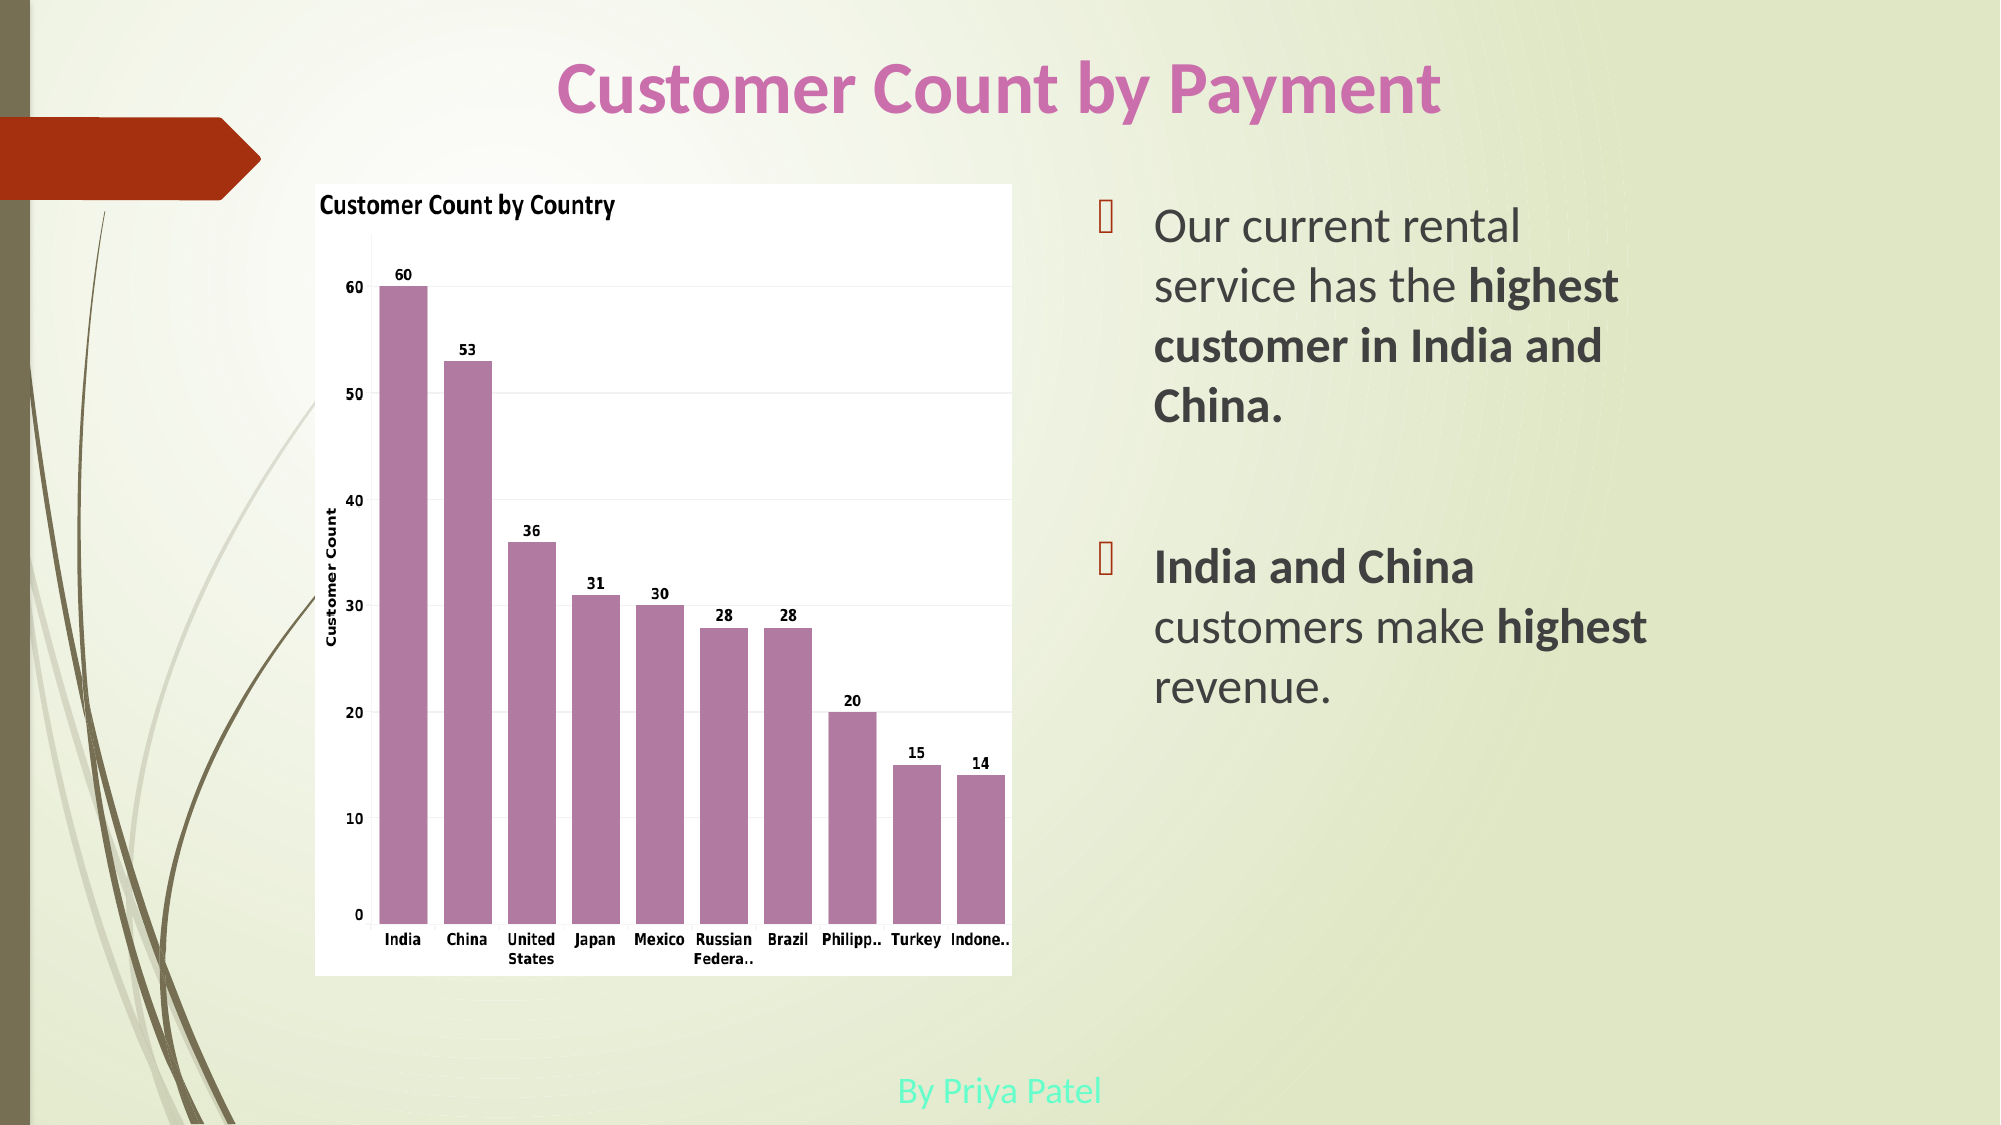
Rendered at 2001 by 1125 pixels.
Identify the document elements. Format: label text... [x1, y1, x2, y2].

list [314, 184, 1012, 977]
text_box By Priya Patel [249, 1058, 1750, 1119]
list Our current rental service has the highest customer in India and China. India and China customers make highest revenue. [1082, 184, 1685, 976]
title Customer Count by Payment [315, 31, 1685, 149]
